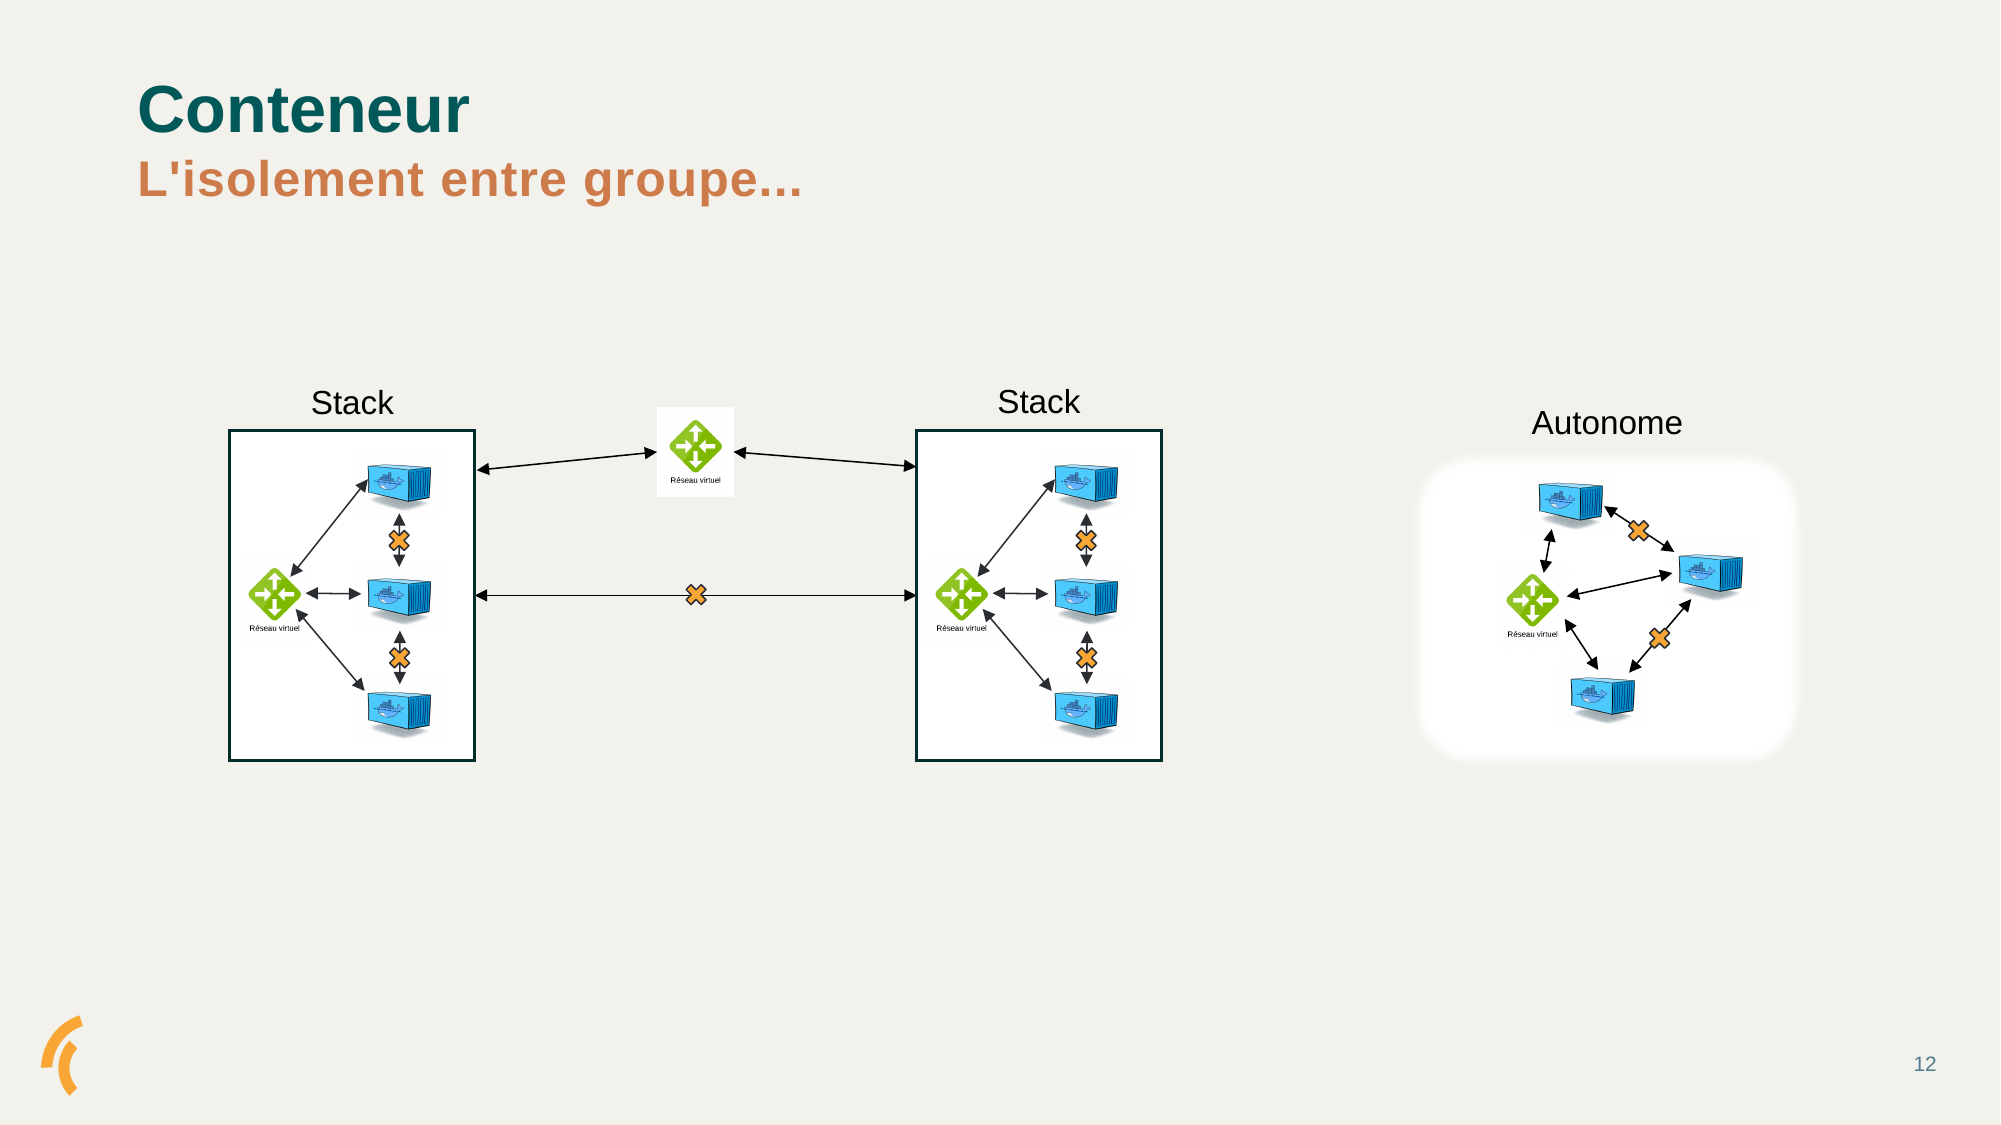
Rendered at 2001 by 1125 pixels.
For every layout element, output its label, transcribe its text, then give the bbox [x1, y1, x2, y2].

text_box [400, 530, 410, 551]
text_box [228, 429, 476, 762]
text_box [1088, 647, 1097, 668]
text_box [982, 608, 1053, 692]
picture [354, 561, 444, 631]
picture [354, 447, 444, 517]
picture [1526, 466, 1615, 535]
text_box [733, 451, 917, 468]
text_box Stack [916, 372, 1162, 428]
picture [1041, 447, 1131, 517]
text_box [1566, 572, 1673, 597]
text_box [915, 429, 1163, 762]
picture [354, 675, 444, 744]
text_box [1425, 464, 1791, 755]
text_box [295, 608, 366, 692]
picture [656, 406, 734, 497]
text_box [1628, 598, 1692, 674]
picture [1041, 561, 1131, 631]
text_box [401, 647, 410, 668]
picture [235, 555, 314, 646]
text_box Stack [229, 374, 476, 430]
text_box [1076, 530, 1085, 551]
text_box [289, 478, 369, 578]
picture [1041, 675, 1131, 744]
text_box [976, 478, 1056, 578]
picture [1666, 537, 1755, 607]
title Conteneur [137, 74, 1866, 146]
slide_number 12 [1851, 1033, 1937, 1093]
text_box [1603, 505, 1675, 553]
list L'isolement entre groupe... [137, 153, 1866, 214]
text_box [1087, 530, 1097, 551]
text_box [1564, 618, 1599, 671]
picture [922, 555, 1001, 646]
picture [1558, 660, 1647, 730]
text_box [1076, 647, 1086, 668]
picture [1493, 561, 1572, 652]
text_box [1543, 528, 1553, 574]
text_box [476, 451, 658, 471]
text_box [389, 530, 398, 551]
text_box Autonome [1408, 393, 1807, 449]
text_box [686, 597, 707, 605]
text_box [686, 584, 707, 594]
text_box [389, 647, 399, 668]
